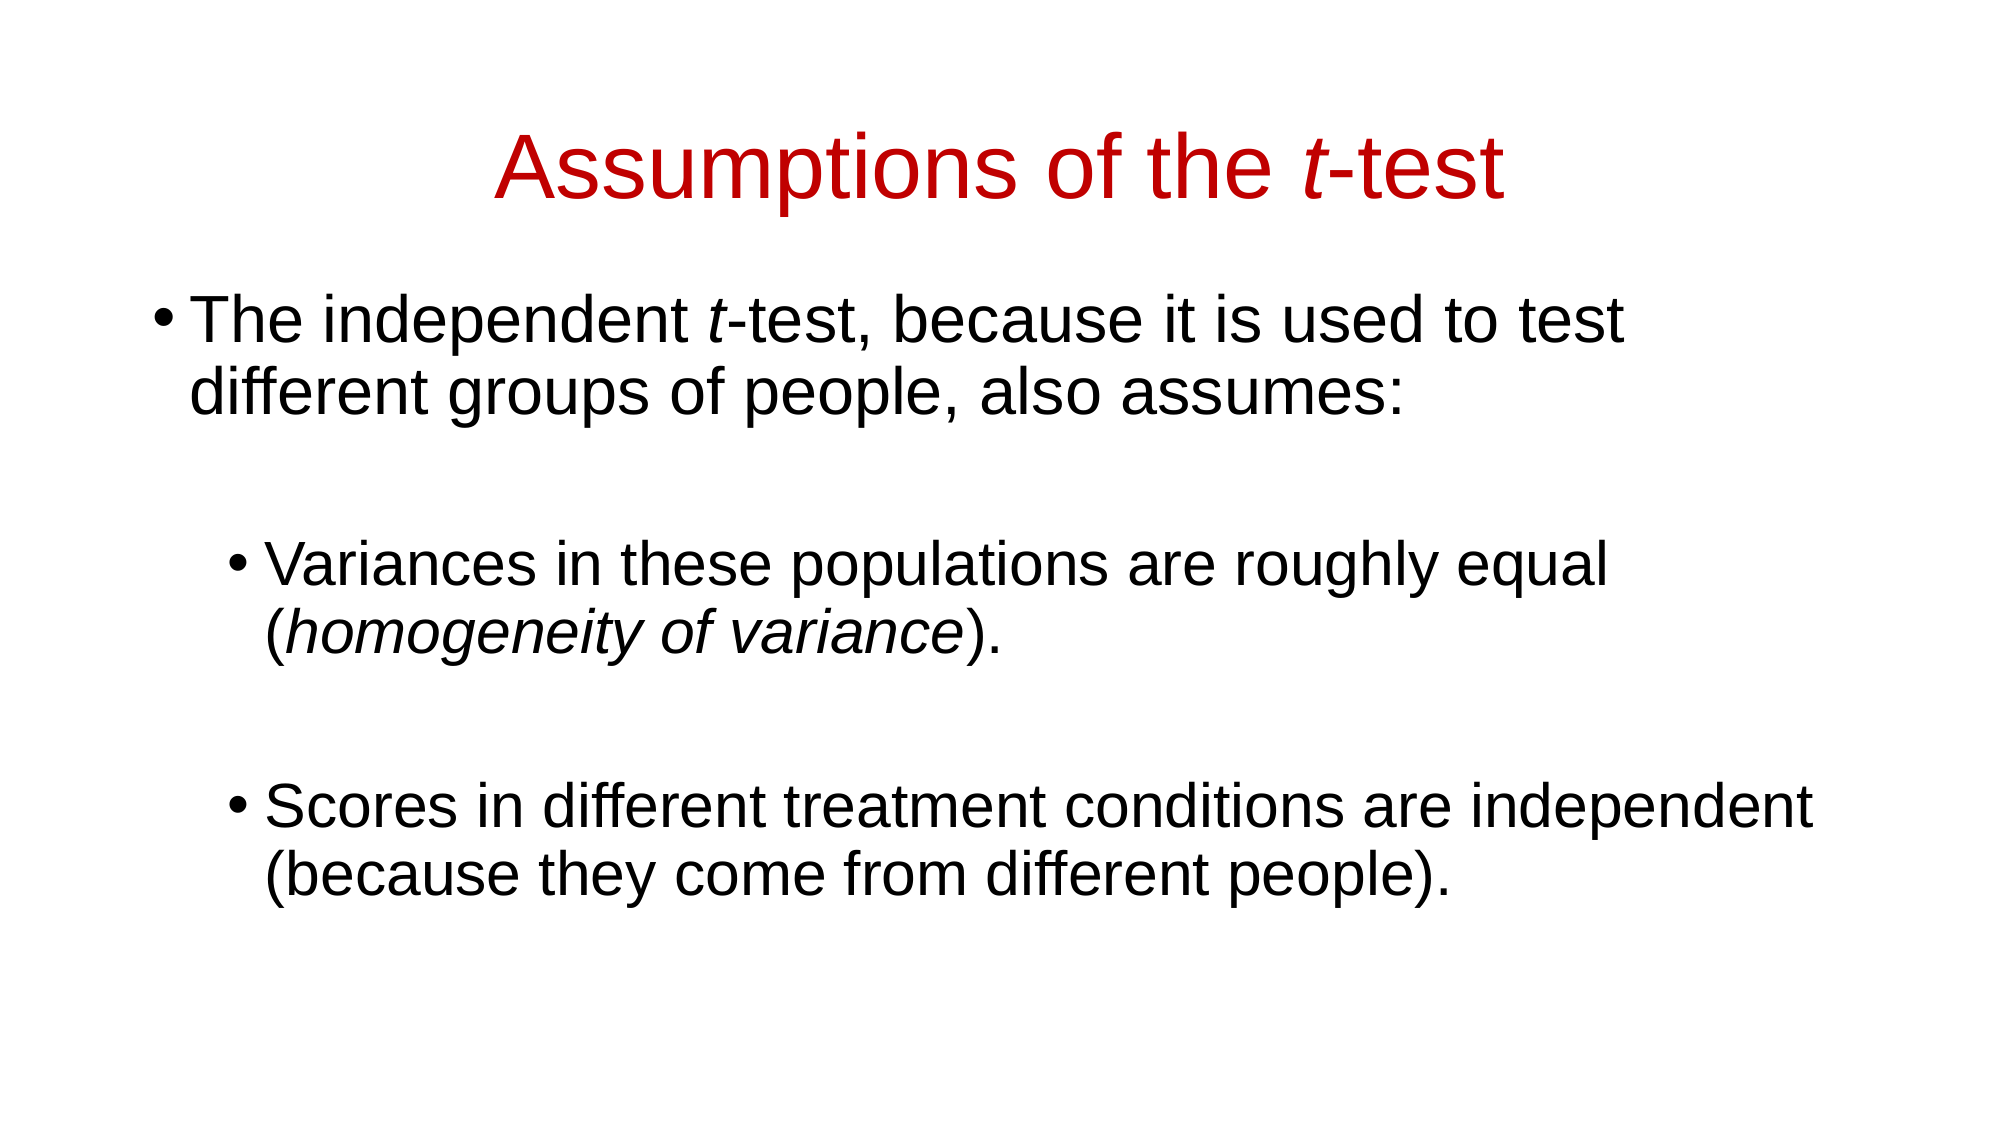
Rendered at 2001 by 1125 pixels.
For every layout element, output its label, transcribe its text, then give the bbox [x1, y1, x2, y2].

list The independent t-test, because it is used to test different groups of people, also assumes: Variances in these populations are roughly equal (homogeneity of variance). Scores in different treatment conditions are independent (because they come from different people). [137, 277, 1863, 992]
title Assumptions of the t-test [137, 59, 1863, 277]
